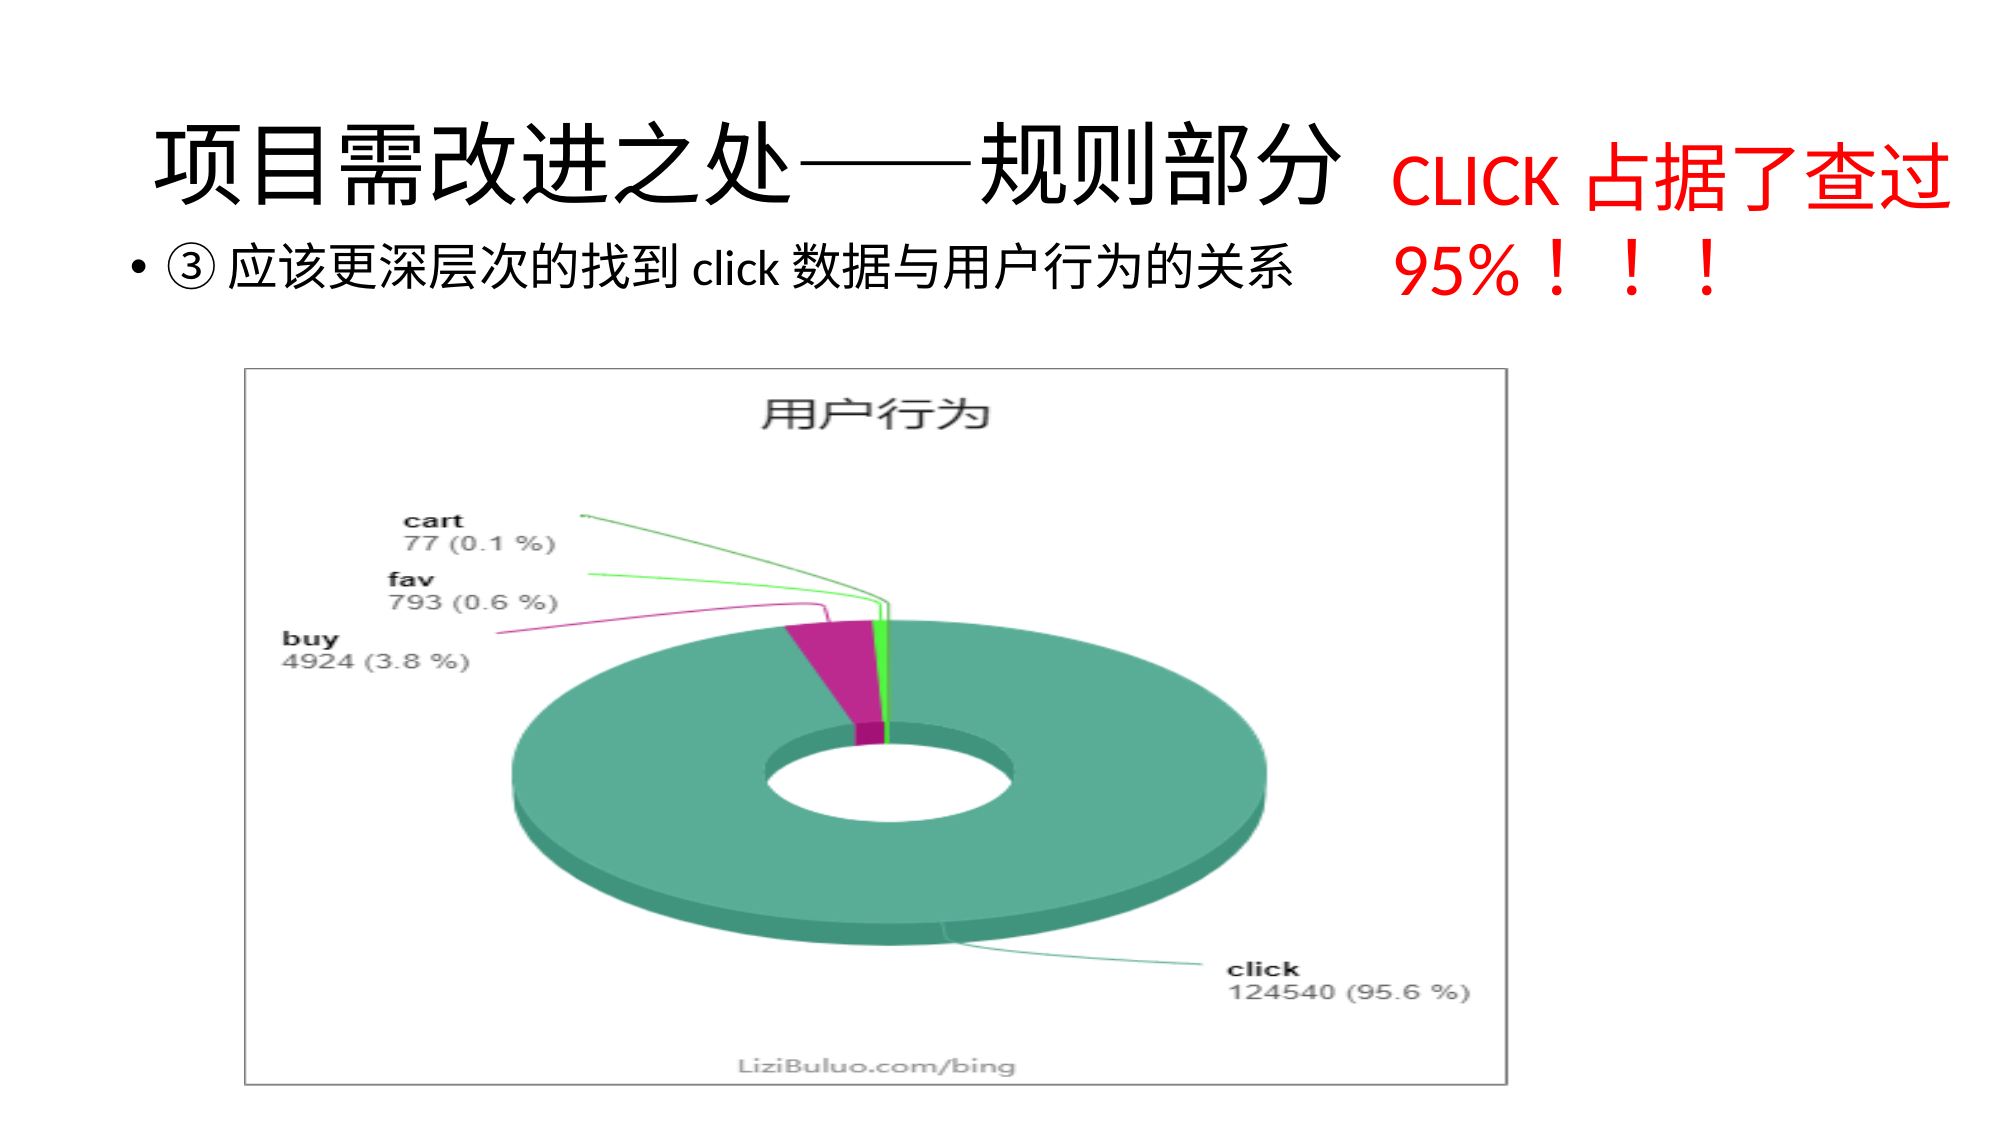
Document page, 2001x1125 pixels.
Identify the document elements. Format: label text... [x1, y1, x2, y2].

title 项目需改进之处——规则部分 [137, 59, 1863, 234]
text_box CLICK占据了查过95%！！！ [1376, 122, 2000, 318]
list ③应该更深层次的找到click数据与用户行为的关系 [114, 234, 1414, 346]
picture [244, 368, 1511, 1087]
